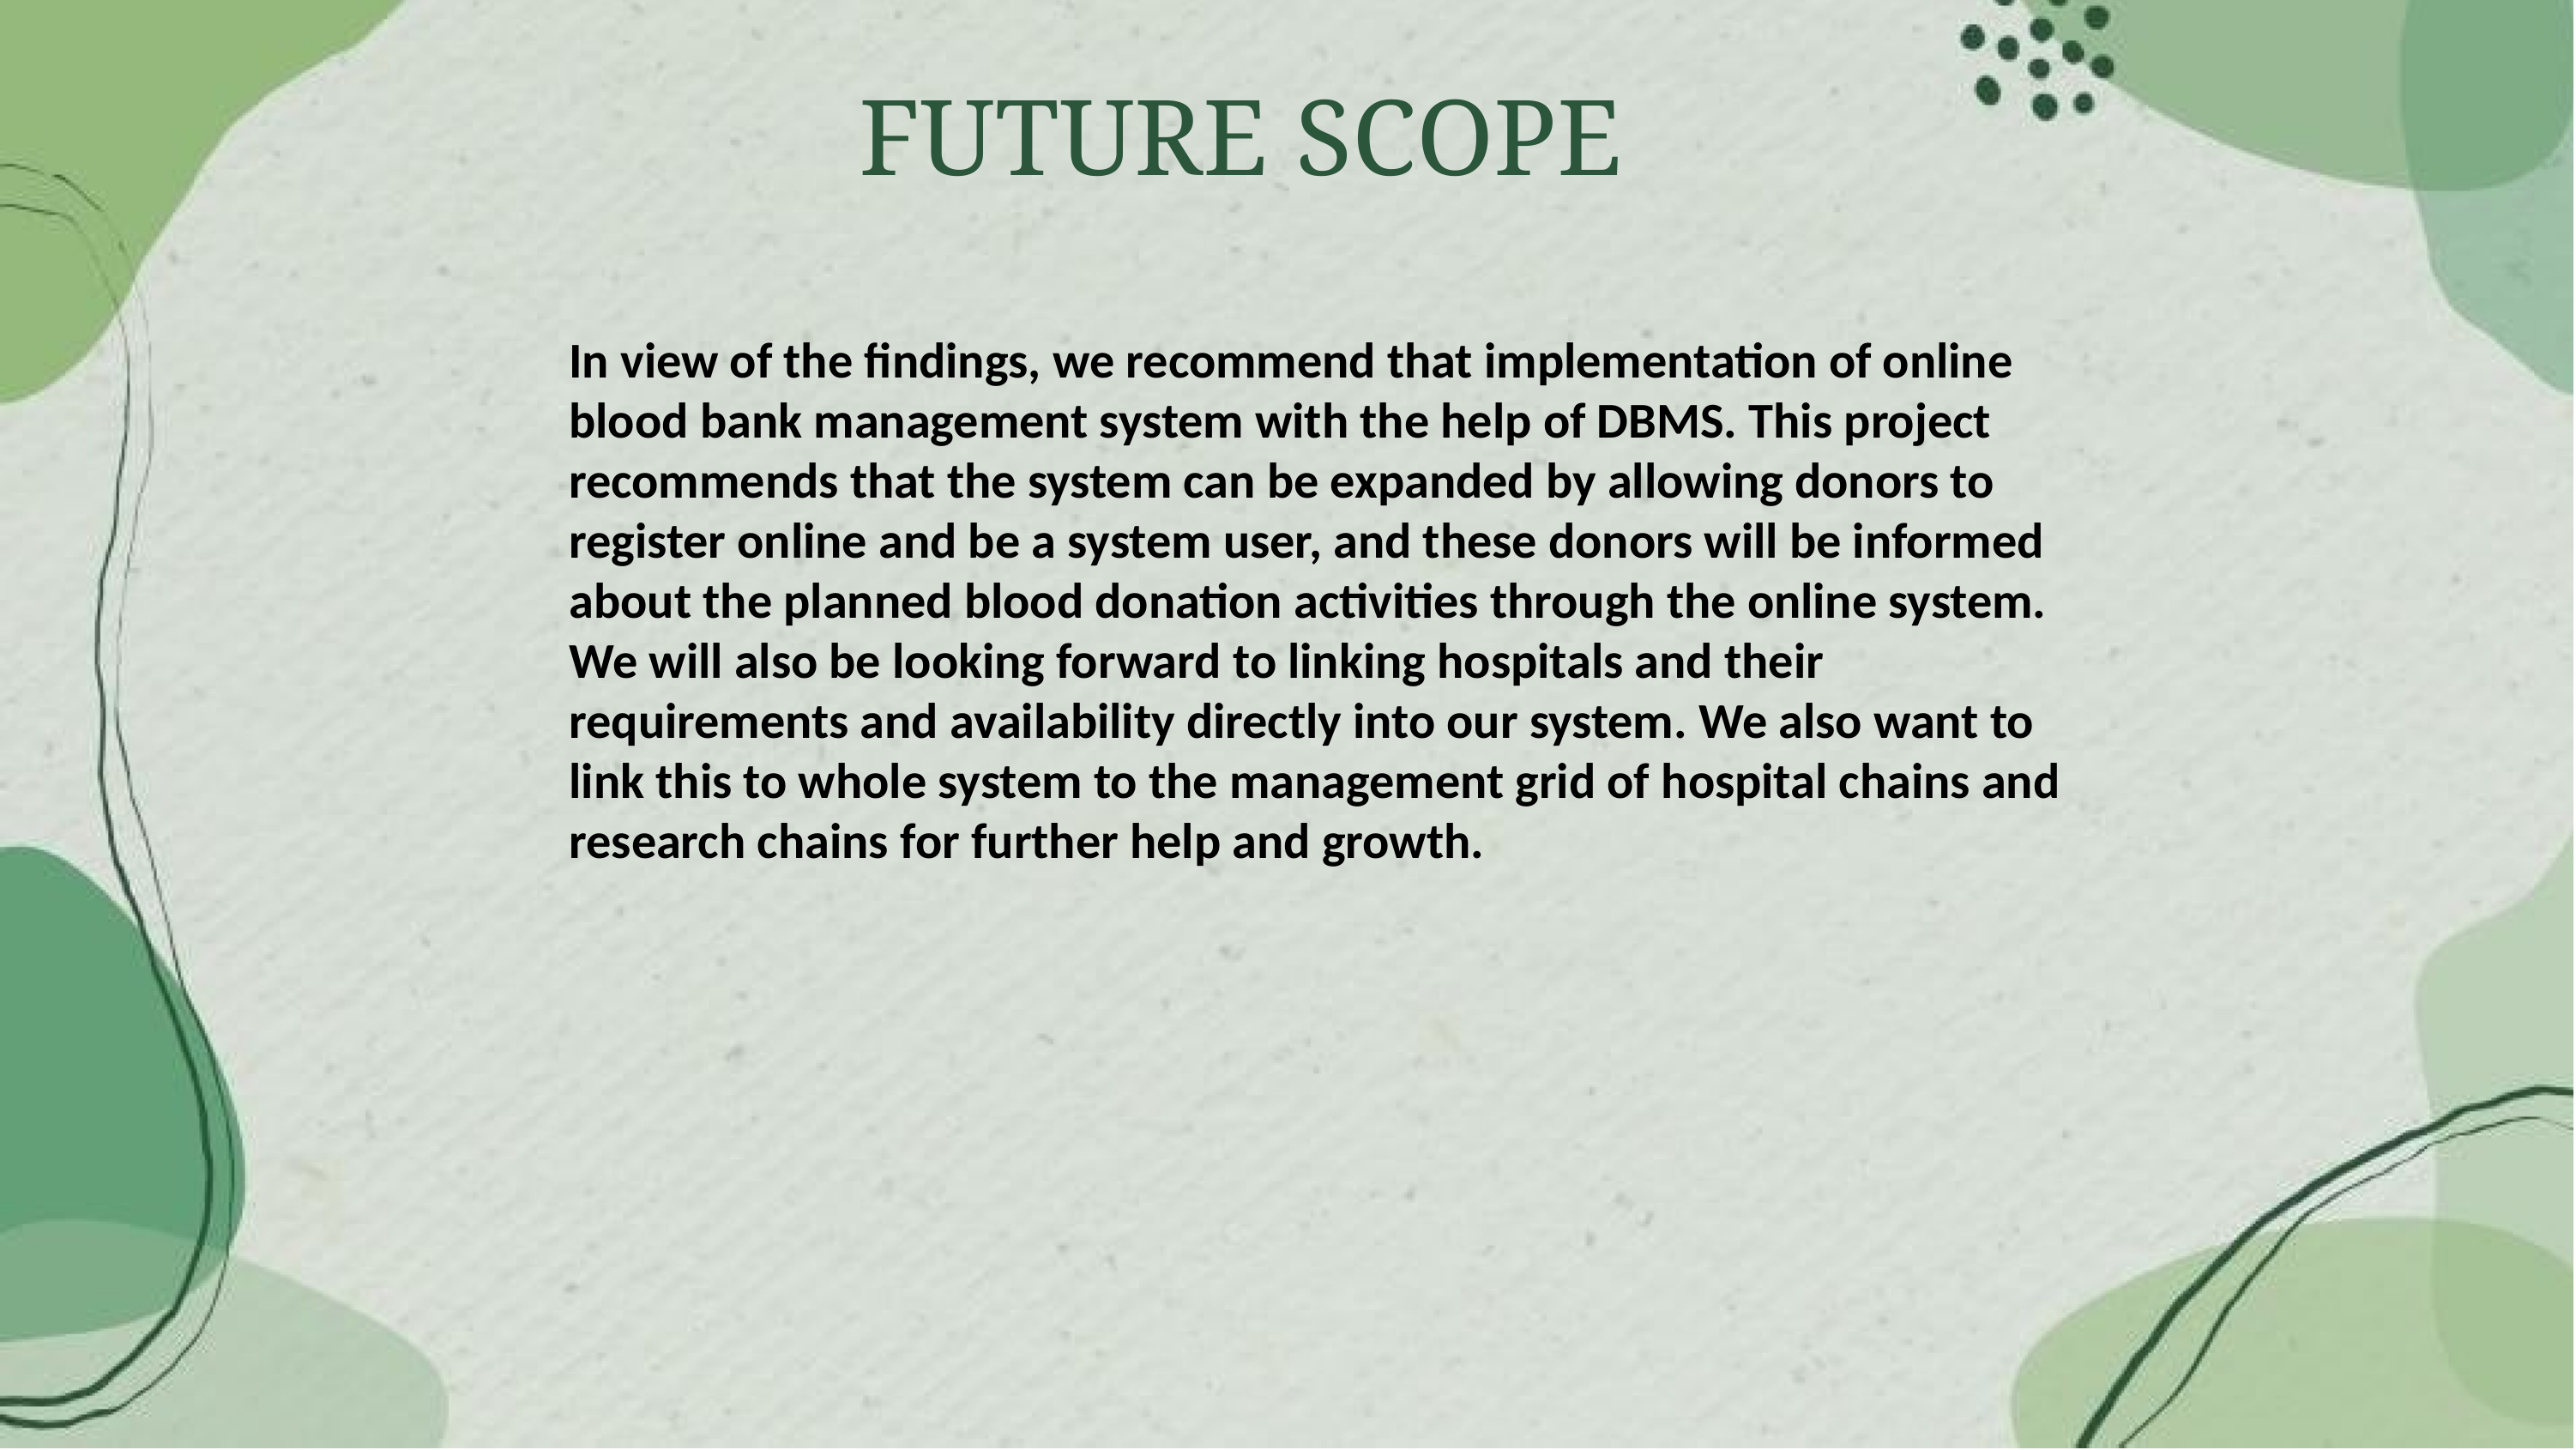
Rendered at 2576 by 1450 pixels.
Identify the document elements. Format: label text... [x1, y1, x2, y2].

title FUTURE SCOPE [859, 70, 2373, 284]
picture [0, 0, 2573, 1448]
subtitle In view of the findings, we recommend that implementation of online blood bank management system with the help of DBMS. This project recommends that the system can be expanded by allowing donors to register online and be a system user, and these donors will be informed about the planned blood donation activities through the online system. We will also be looking forward to linking hospitals and their requirements and availability directly into our system. We also want to link this to whole system to the management grid of hospital chains and research chains for further help and growth. [569, 328, 2083, 1218]
